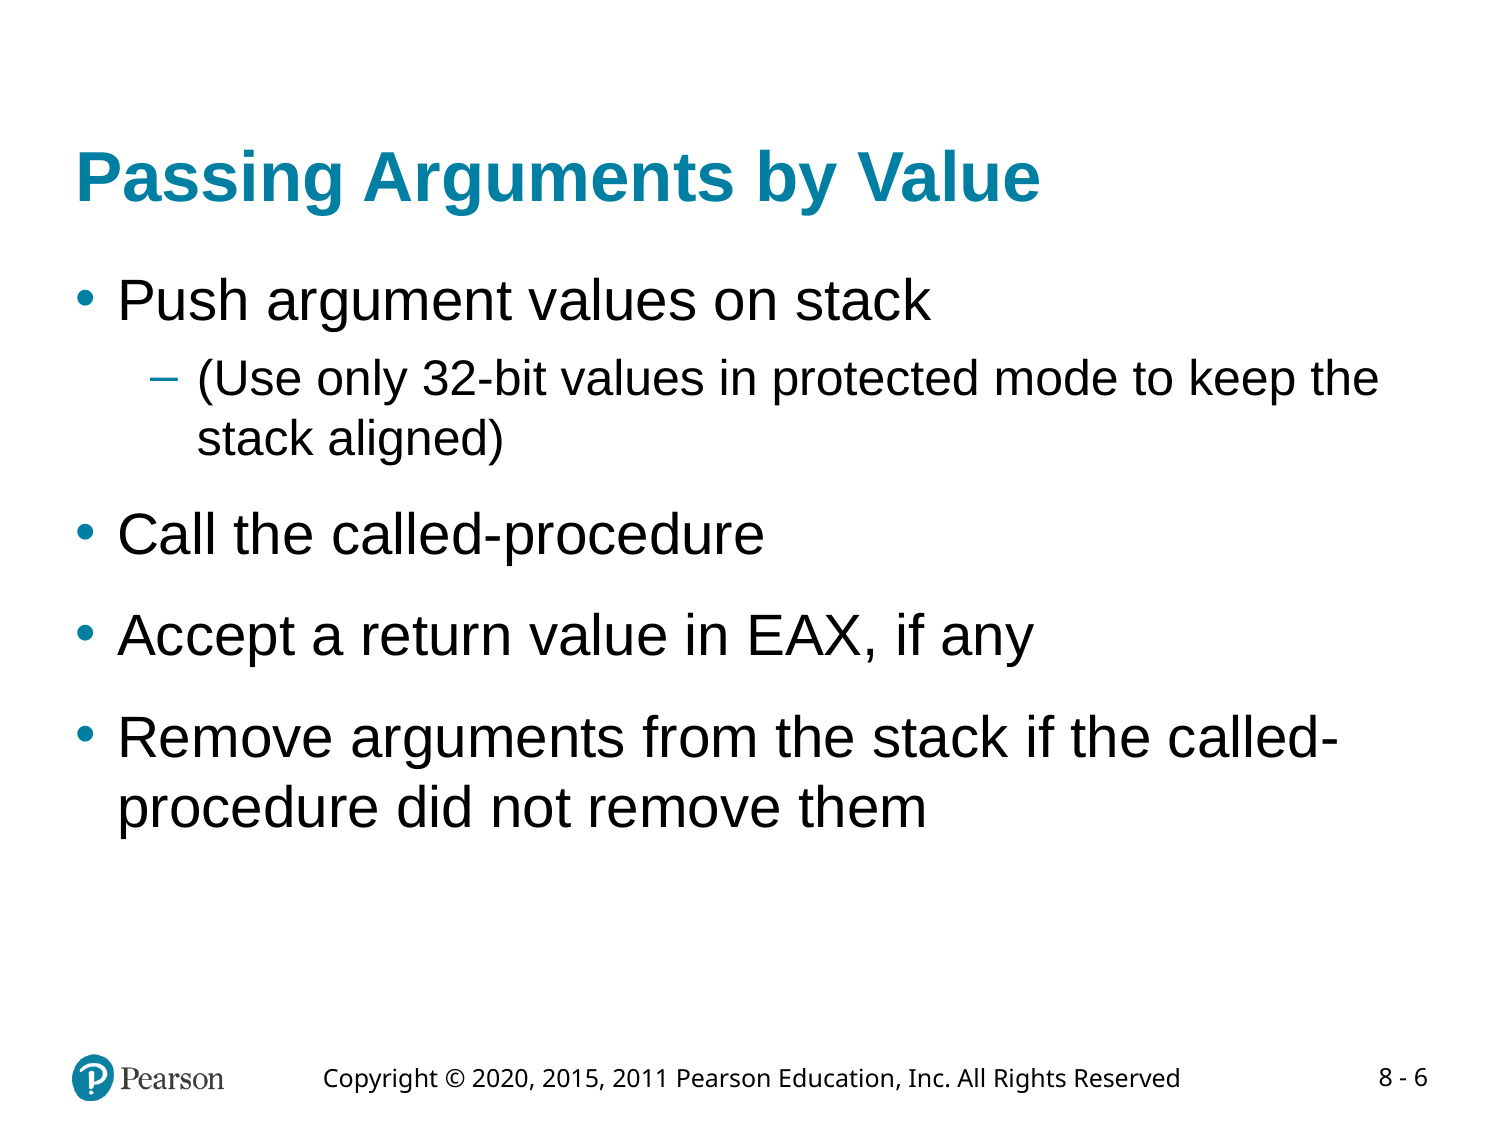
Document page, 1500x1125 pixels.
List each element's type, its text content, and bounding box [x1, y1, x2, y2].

picture [72, 1087, 83, 1101]
list Push argument values on stack (Use only 32-bit values in protected mode to keep the stack aligned) Call the called-procedure Accept a return value in EAX, if any Remove arguments from the stack if the called-procedure did not remove them [75, 262, 1425, 1005]
title Passing Arguments by Value [75, 35, 1425, 216]
picture [99, 1054, 224, 1101]
picture [81, 1064, 107, 1089]
picture [72, 1054, 89, 1072]
